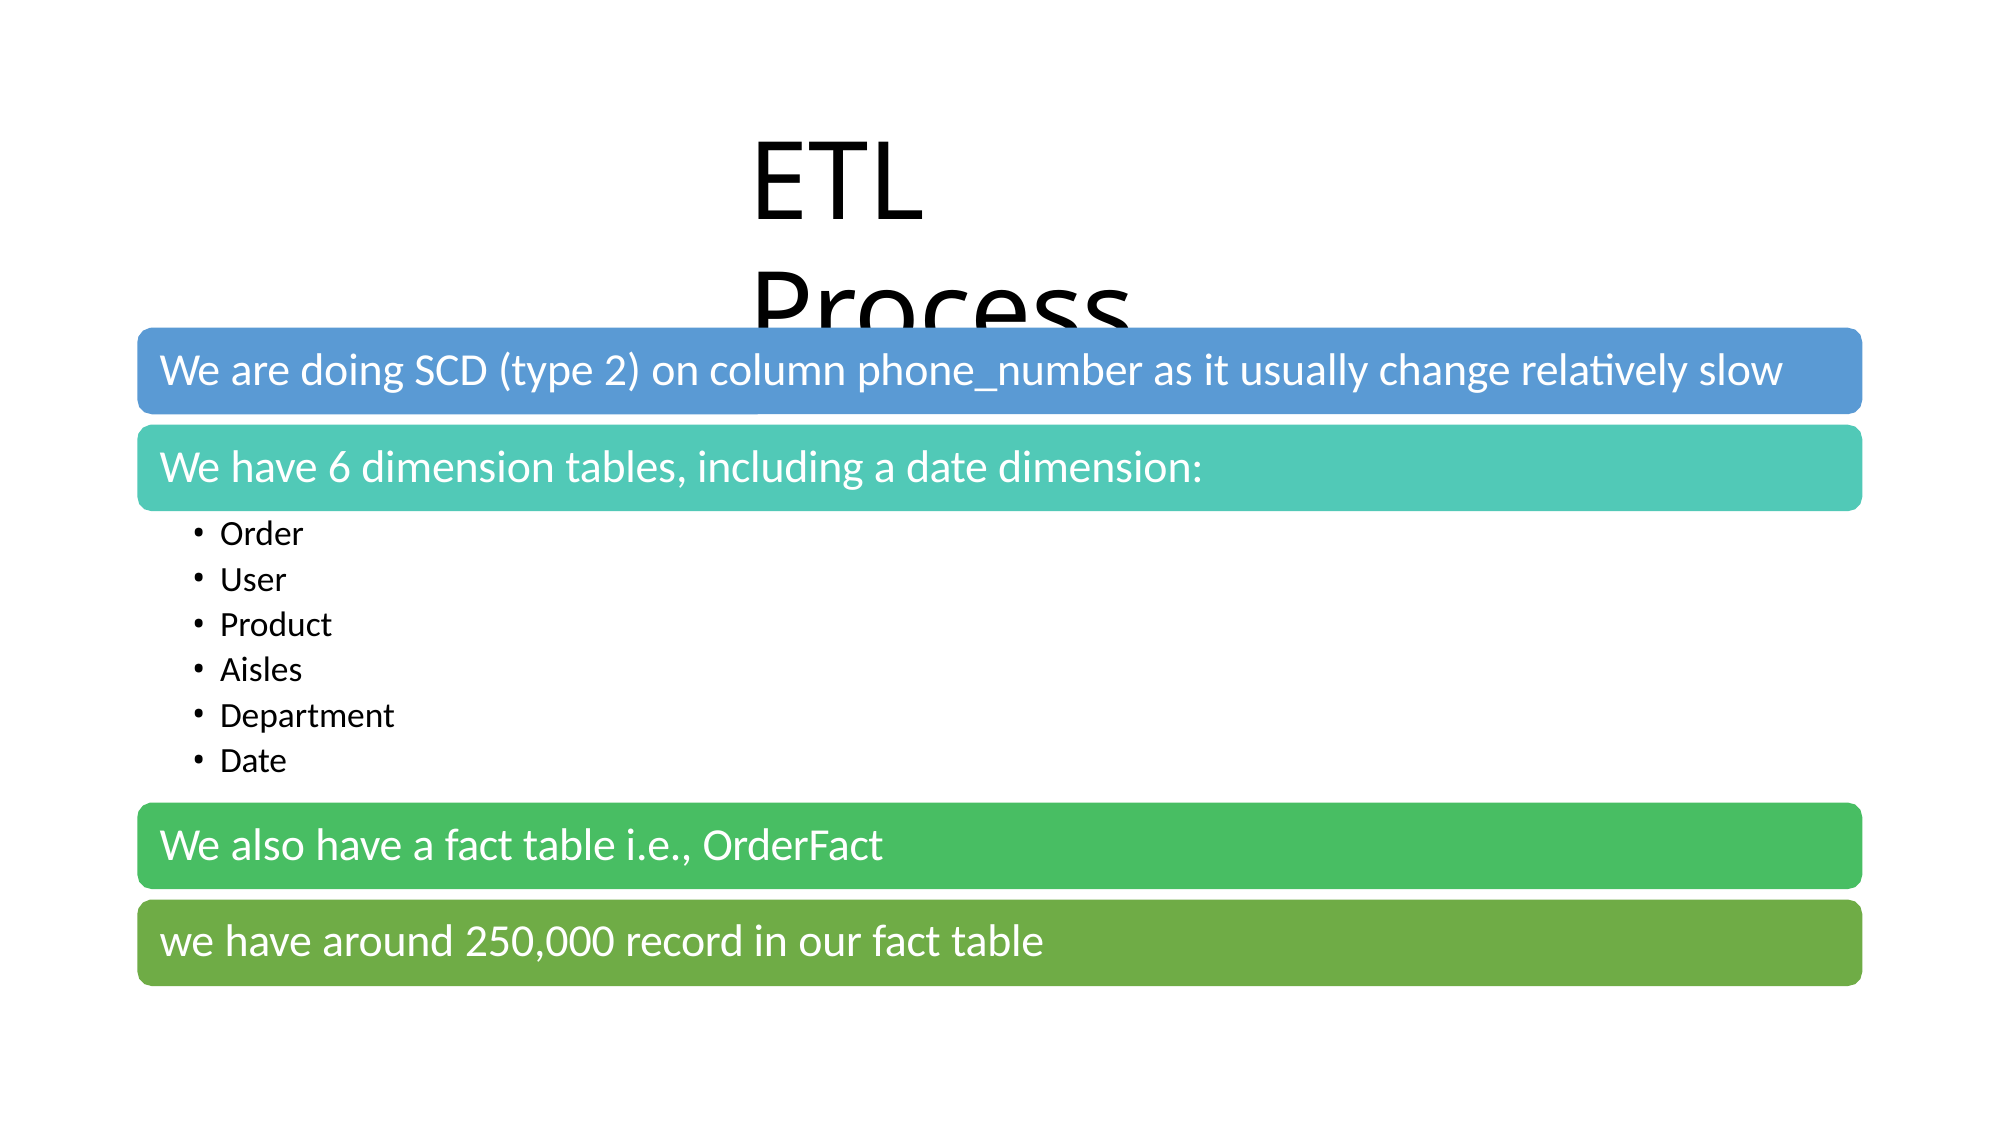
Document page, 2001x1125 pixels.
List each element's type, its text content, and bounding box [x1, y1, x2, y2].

text_box [137, 327, 1863, 415]
text_box [137, 899, 1863, 987]
title ETL Process [746, 109, 1254, 327]
text_box [1803, 424, 1863, 512]
text_box [1803, 802, 1863, 890]
text_box [137, 425, 147, 510]
text_box [137, 803, 147, 888]
text_box We are doing SCD (type 2) on column phone_number as it usually change relatively slow We have 6 dimension tables, including a date dimension: Order User Product Aisles Department Date We also have a fact table i.e., OrderFact we have around 250,000 record in our fact table [147, 337, 1803, 966]
